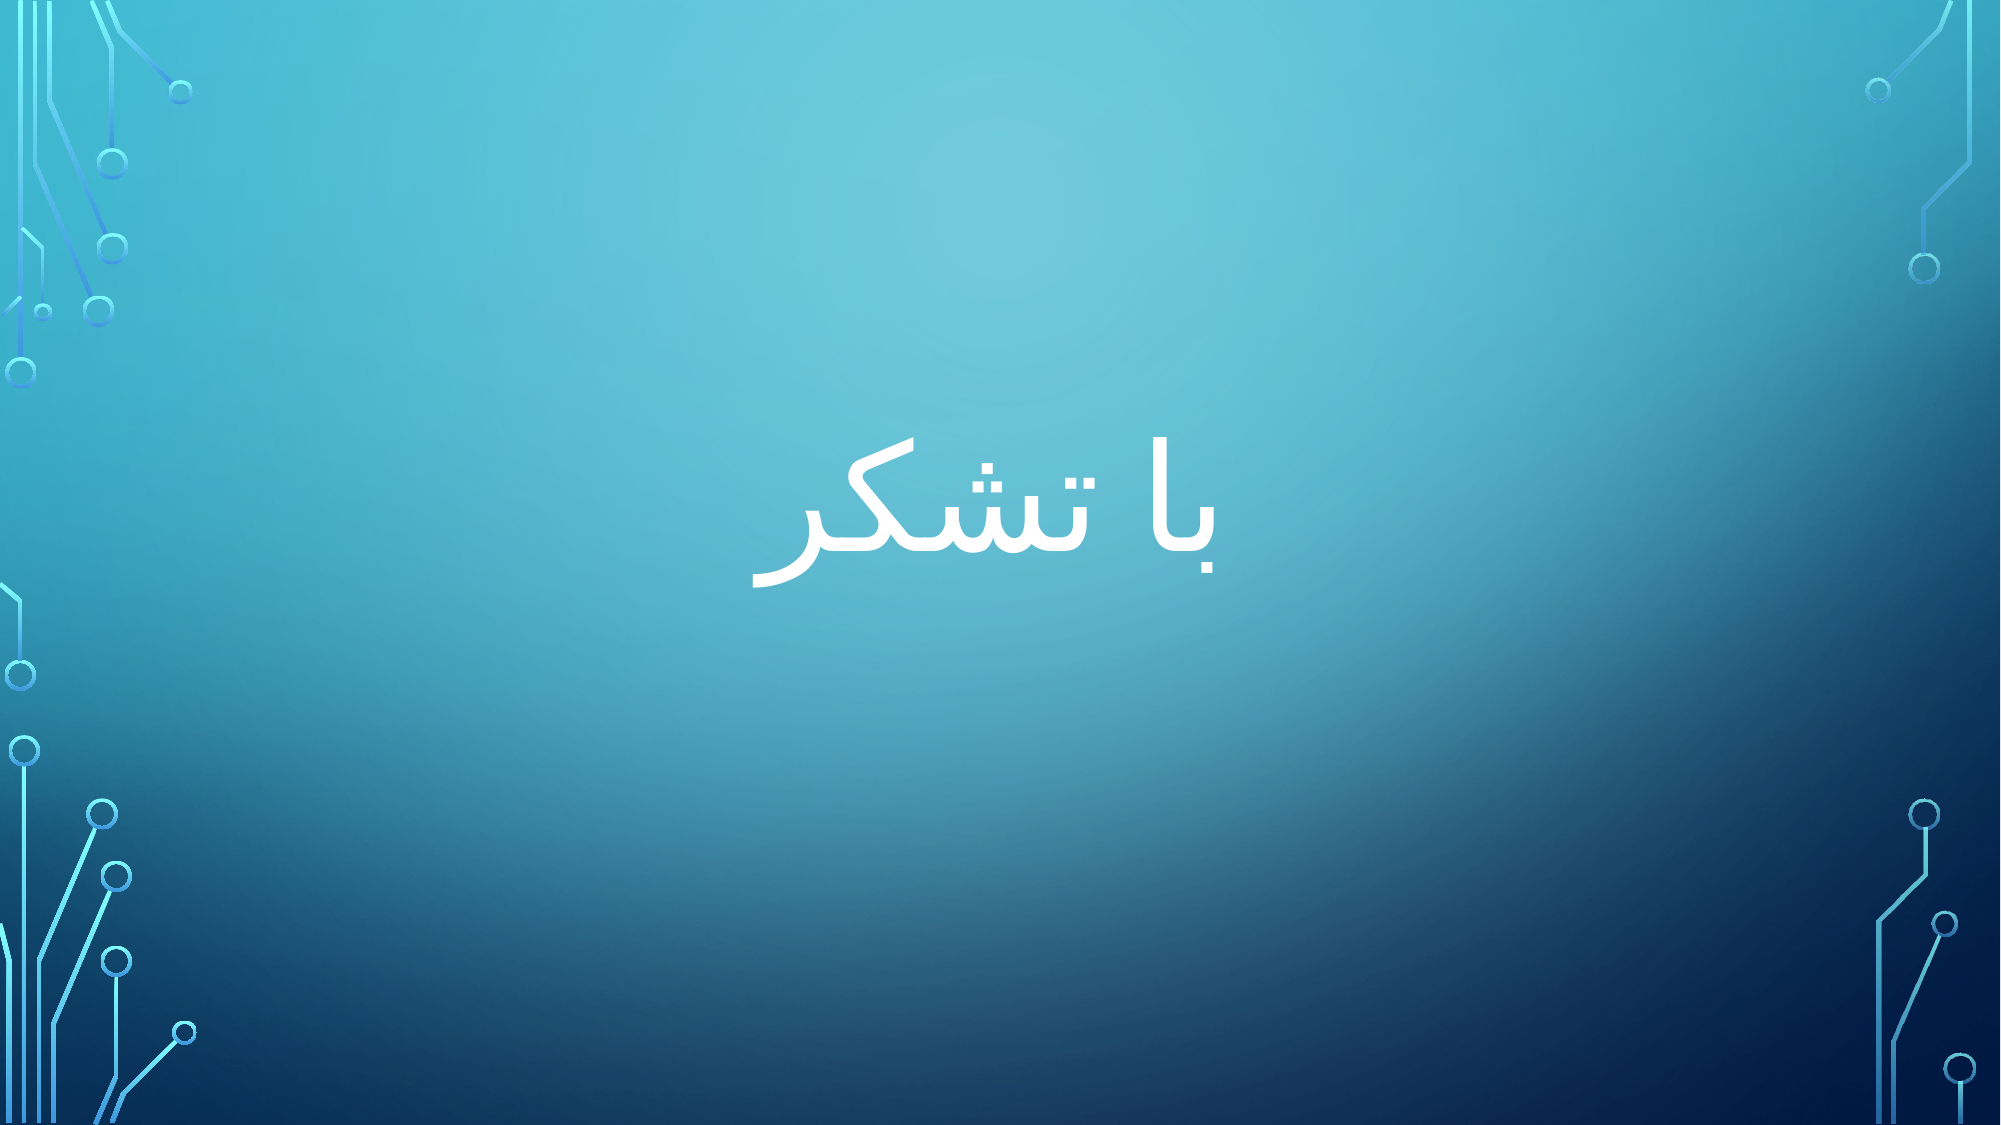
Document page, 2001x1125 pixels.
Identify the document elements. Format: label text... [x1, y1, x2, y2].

title با تشکر [180, 114, 1806, 892]
